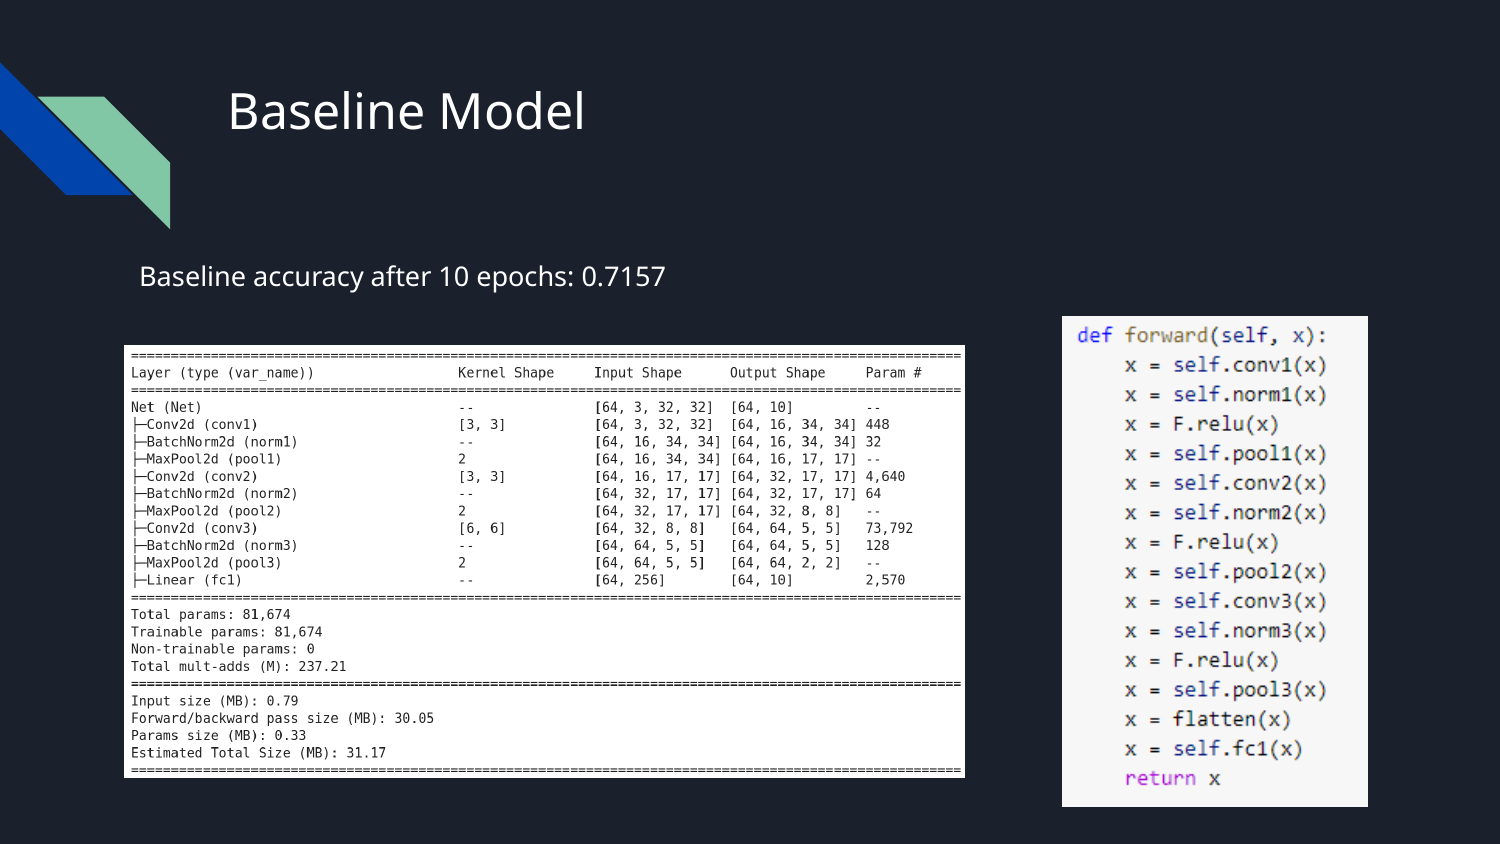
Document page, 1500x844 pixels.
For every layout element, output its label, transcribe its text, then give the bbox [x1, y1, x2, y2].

picture [123, 345, 965, 779]
title Baseline Model [212, 64, 1368, 215]
list Baseline accuracy after 10 epochs: 0.7157 [124, 239, 989, 346]
picture [1062, 316, 1368, 807]
